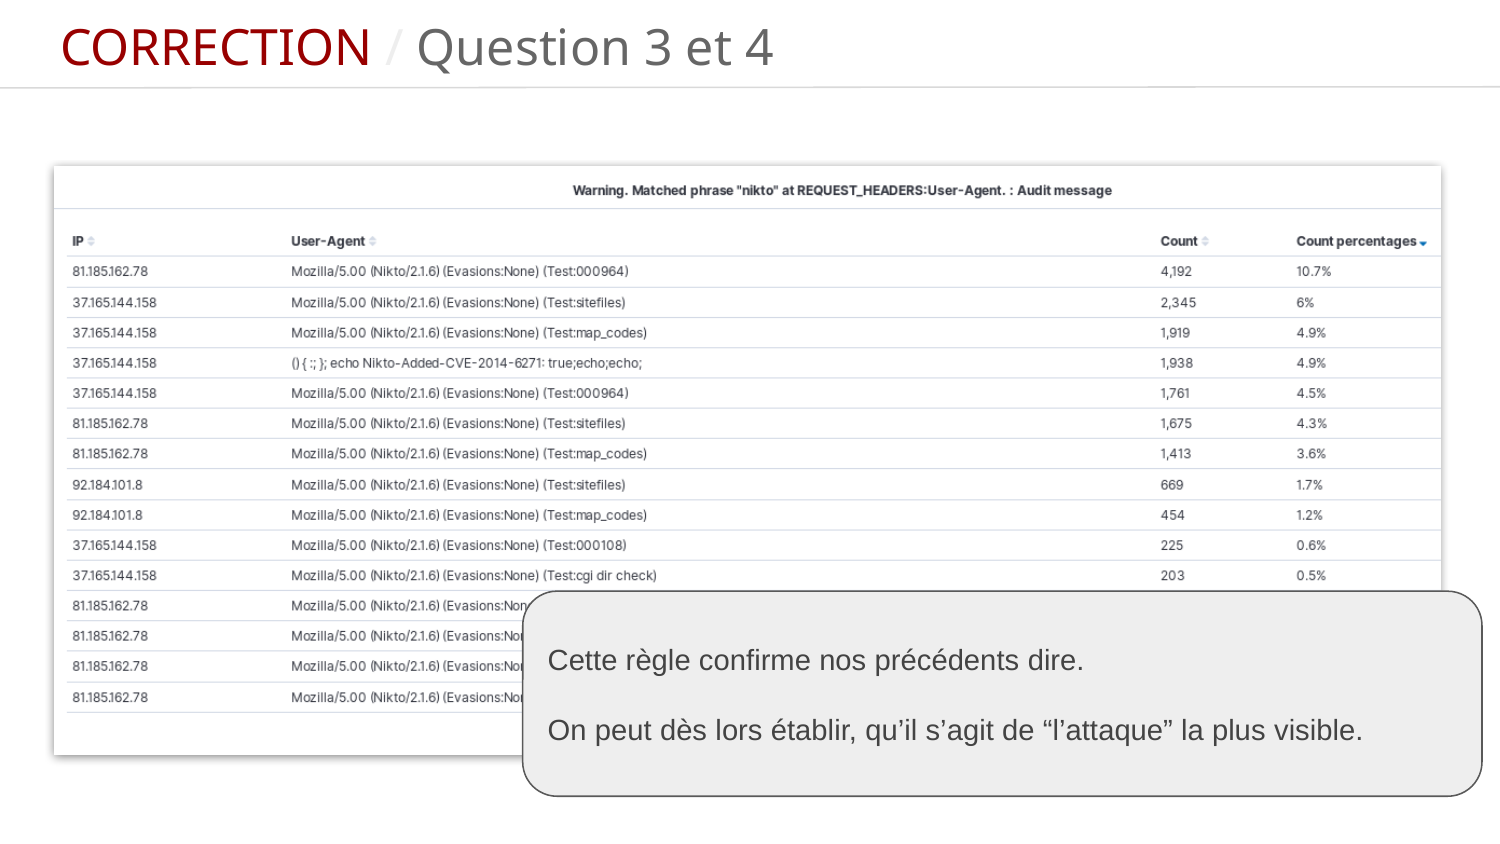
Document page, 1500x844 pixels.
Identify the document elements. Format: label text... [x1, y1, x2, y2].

text_box CORRECTION / Question 3 et 4 [44, 0, 1455, 85]
text_box [42, 106, 1453, 815]
text_box Cette règle confirme nos précédents dire. On peut dès lors établir, qu’il s’agit de “l’attaque” la plus visible. [522, 591, 1482, 797]
picture [54, 166, 1441, 755]
